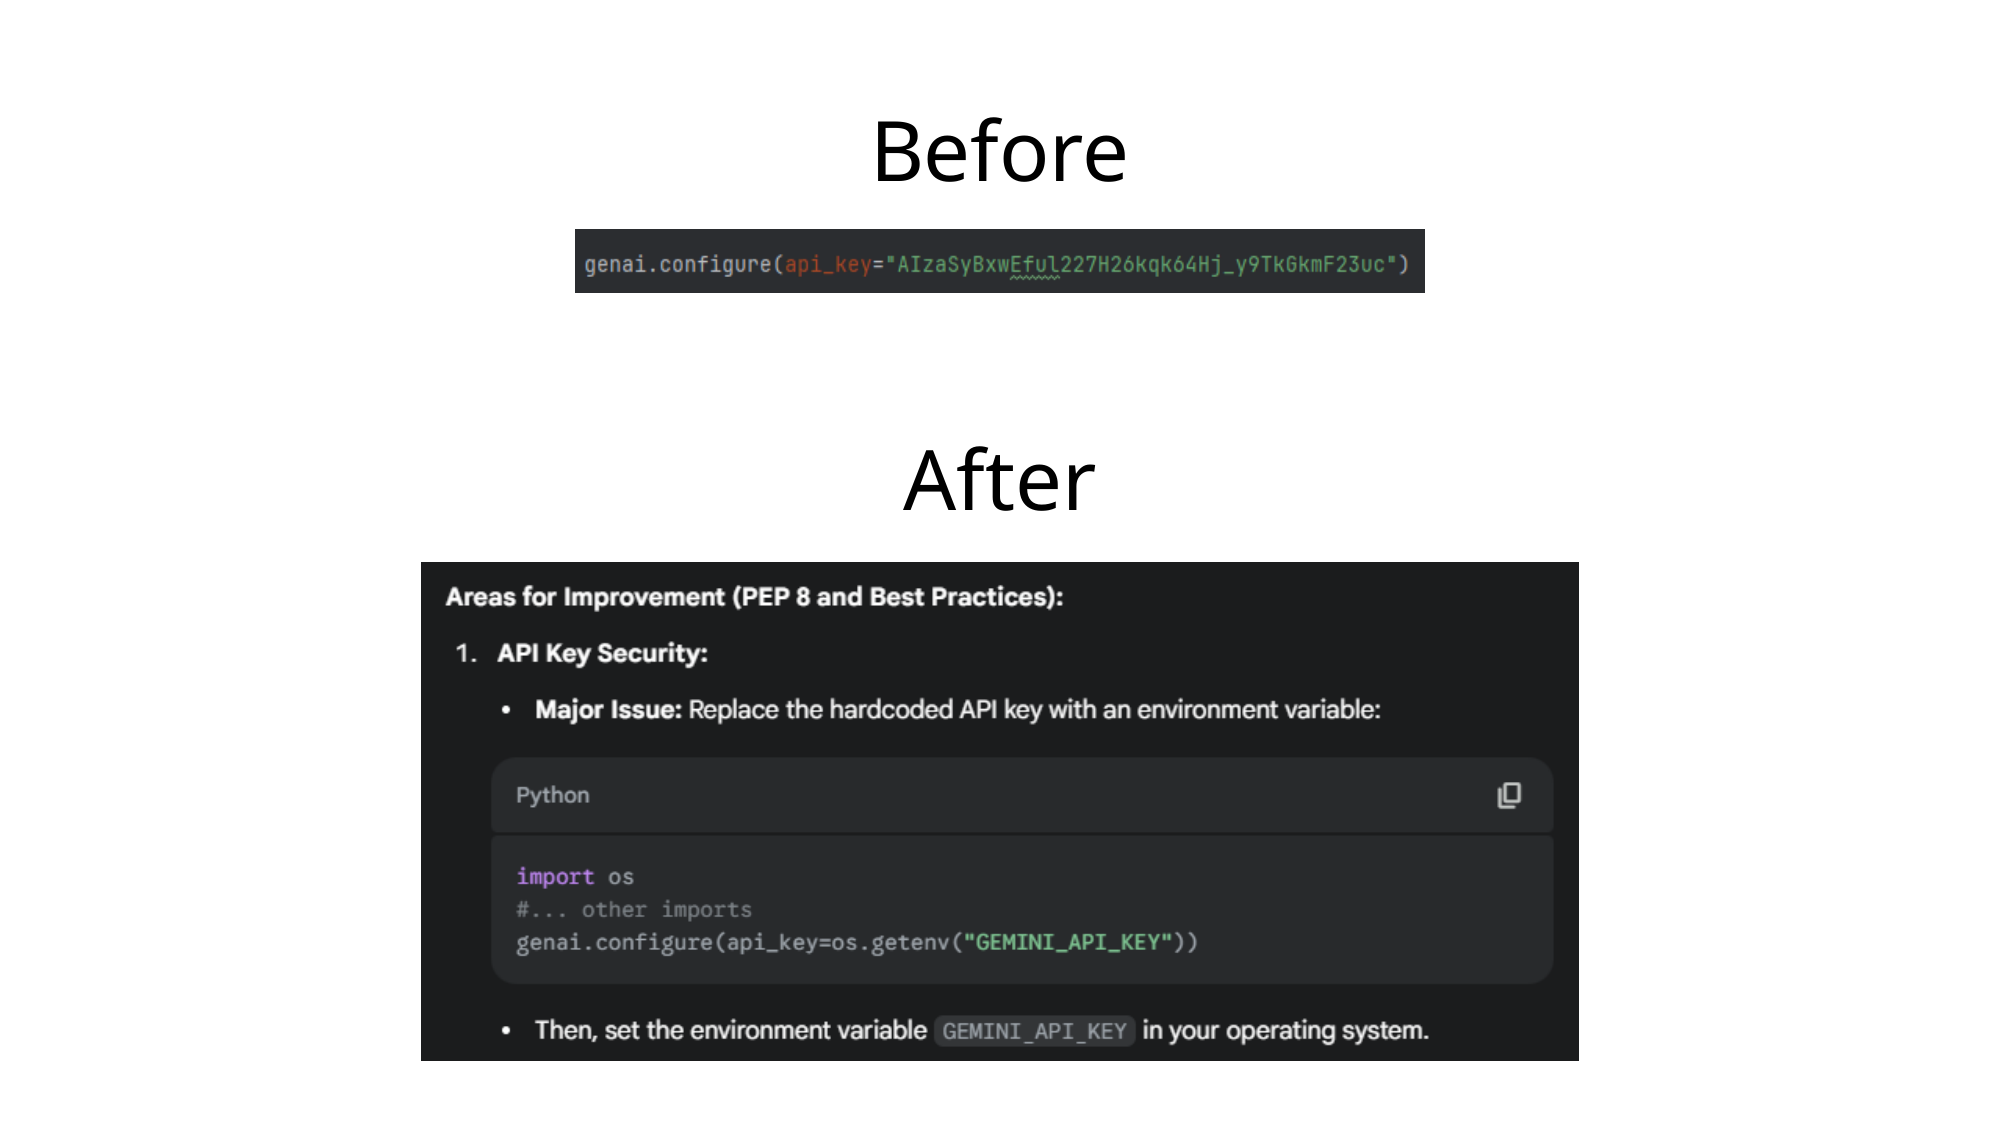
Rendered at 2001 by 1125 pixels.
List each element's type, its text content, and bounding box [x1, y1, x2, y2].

picture [575, 229, 1425, 293]
text_box Before [855, 91, 1145, 206]
text_box After [888, 419, 1112, 535]
picture [421, 561, 1579, 1062]
